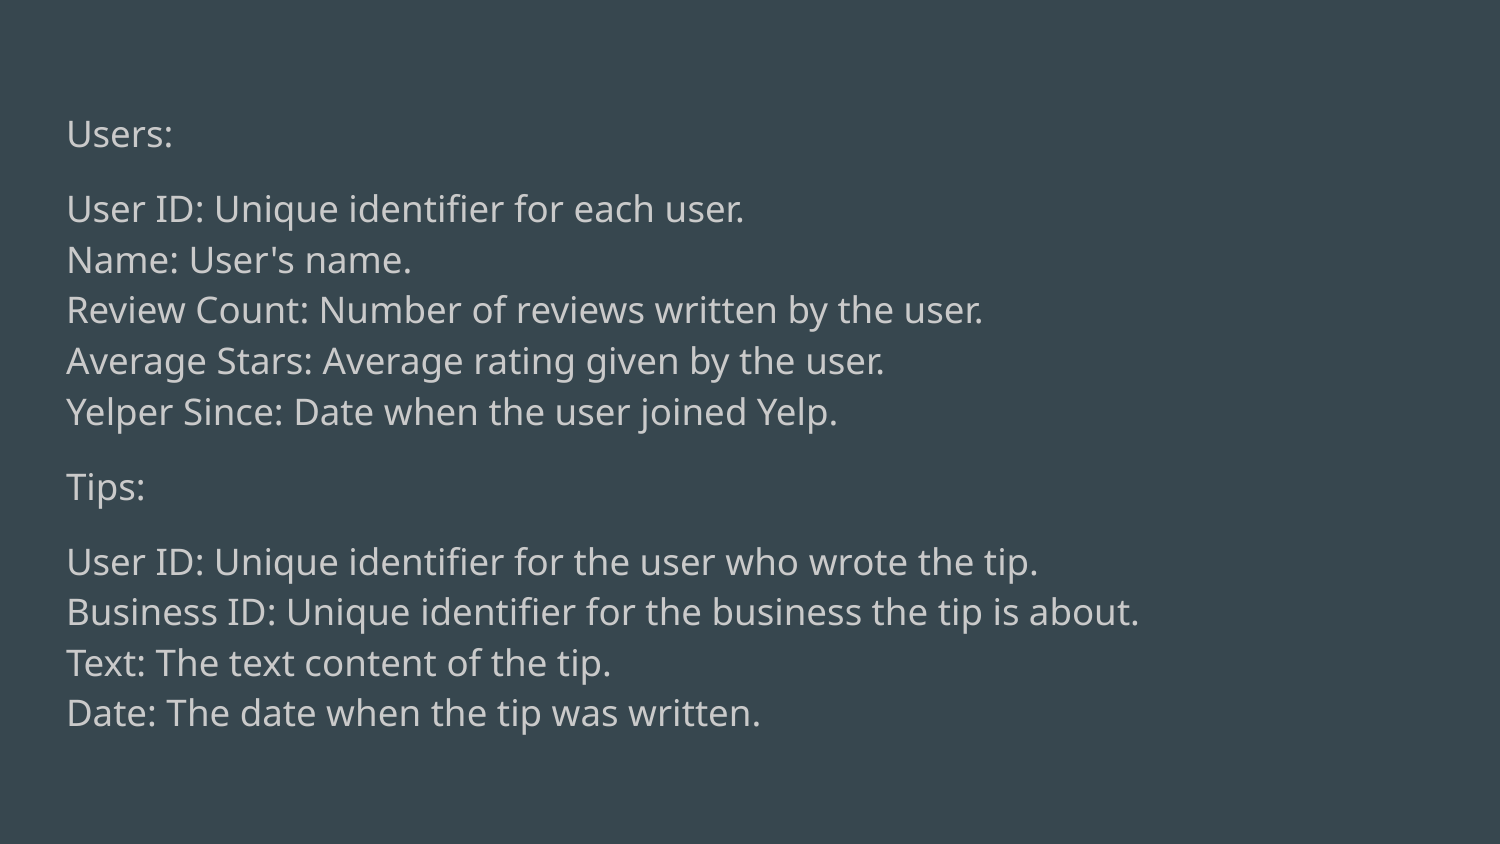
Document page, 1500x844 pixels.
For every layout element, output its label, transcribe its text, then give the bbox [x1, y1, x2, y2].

list Users: User ID: Unique identifier for each user. Name: User's name. Review Count: Number of reviews written by the user. Average Stars: Average rating given by the user. Yelper Since: Date when the user joined Yelp. Tips: User ID: Unique identifier for the user who wrote the tip. Business ID: Unique identifier for the business the tip is about. Text: The text content of the tip. Date: The date when the tip was written. [51, 89, 1449, 750]
